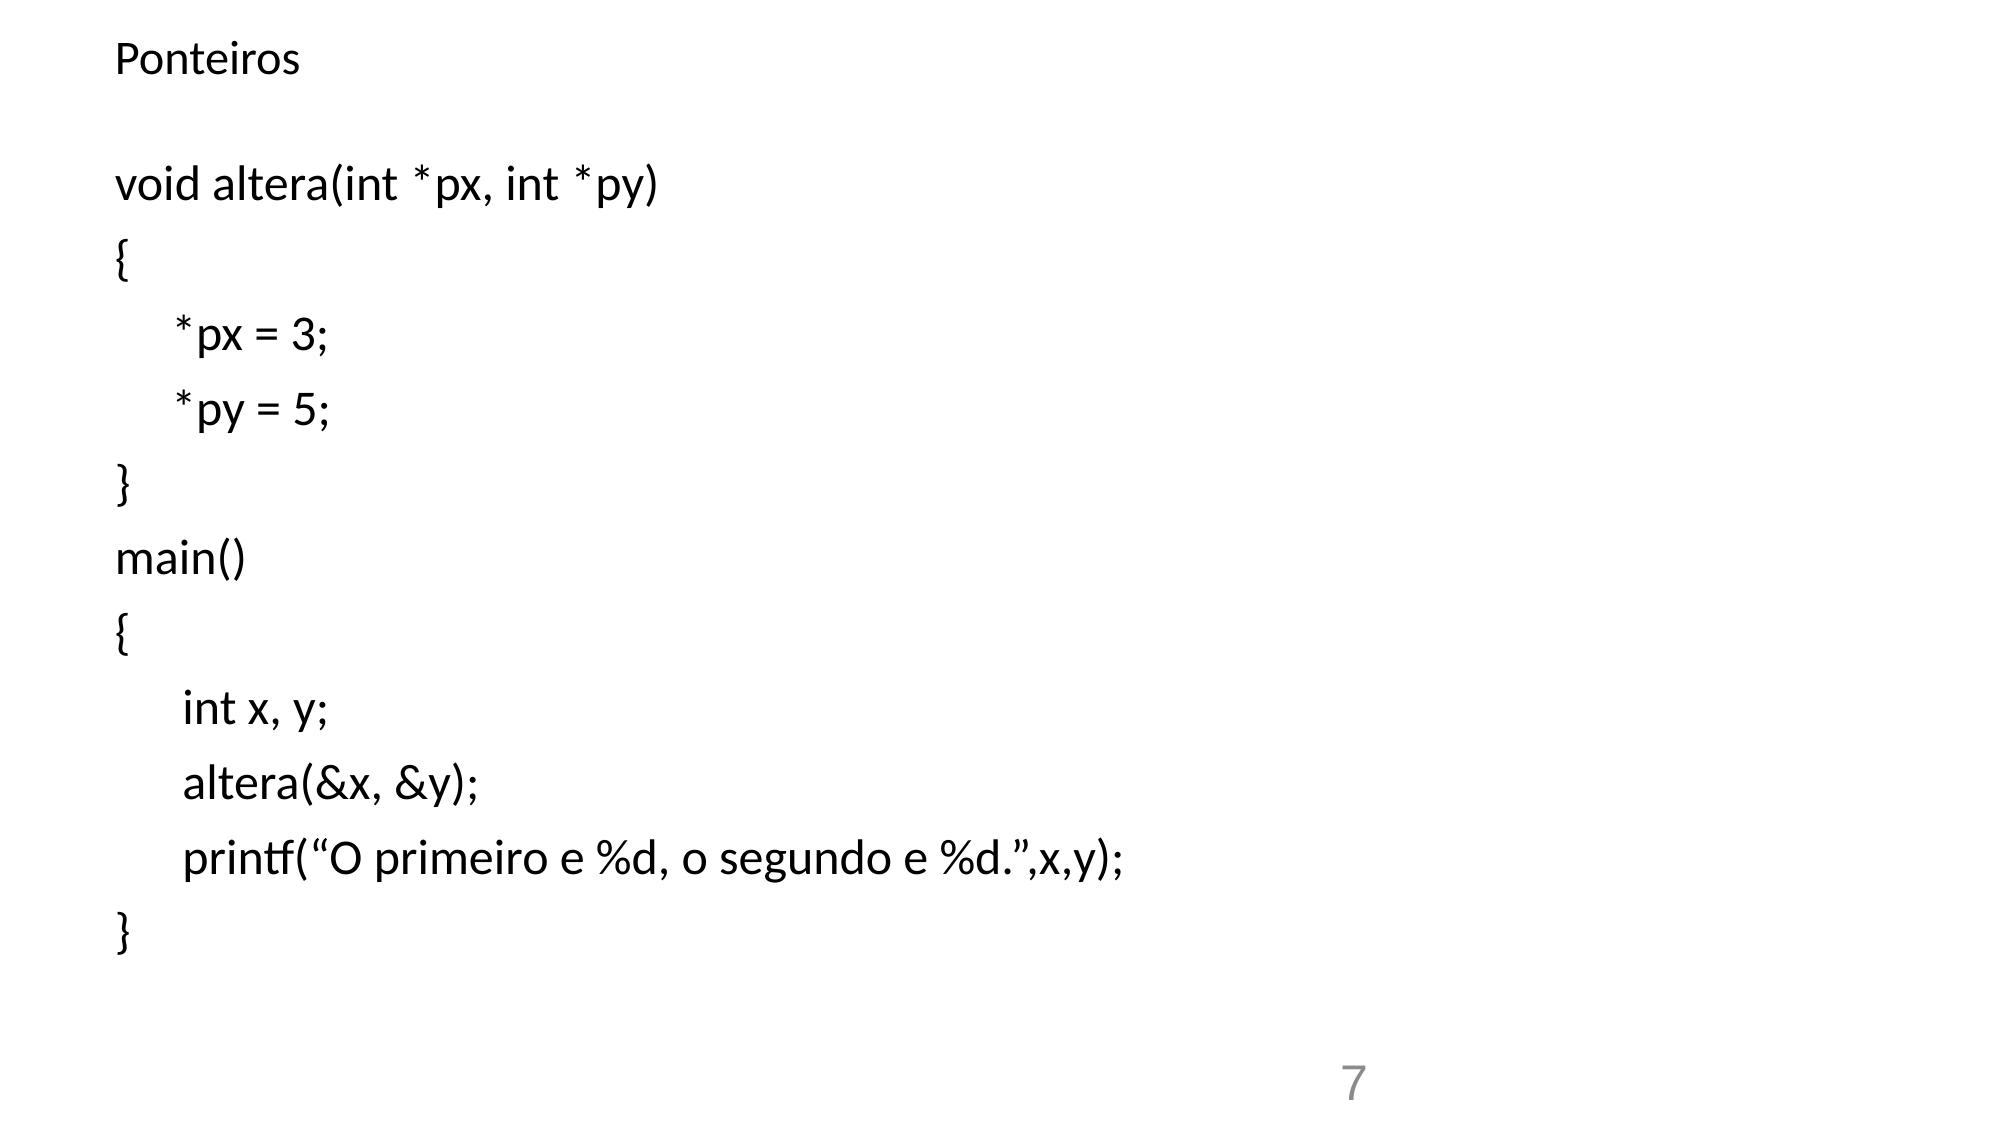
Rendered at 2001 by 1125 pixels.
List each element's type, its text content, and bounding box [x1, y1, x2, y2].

slide_number 7 [1325, 1042, 1675, 1103]
list void altera(int *px, int *py) { *px = 3; *py = 5; } main() { int x, y; altera(&x, &y); printf(“O primeiro e %d, o segundo e %d.”,x,y); } [99, 149, 1900, 1005]
title Ponteiros [99, 24, 1684, 93]
